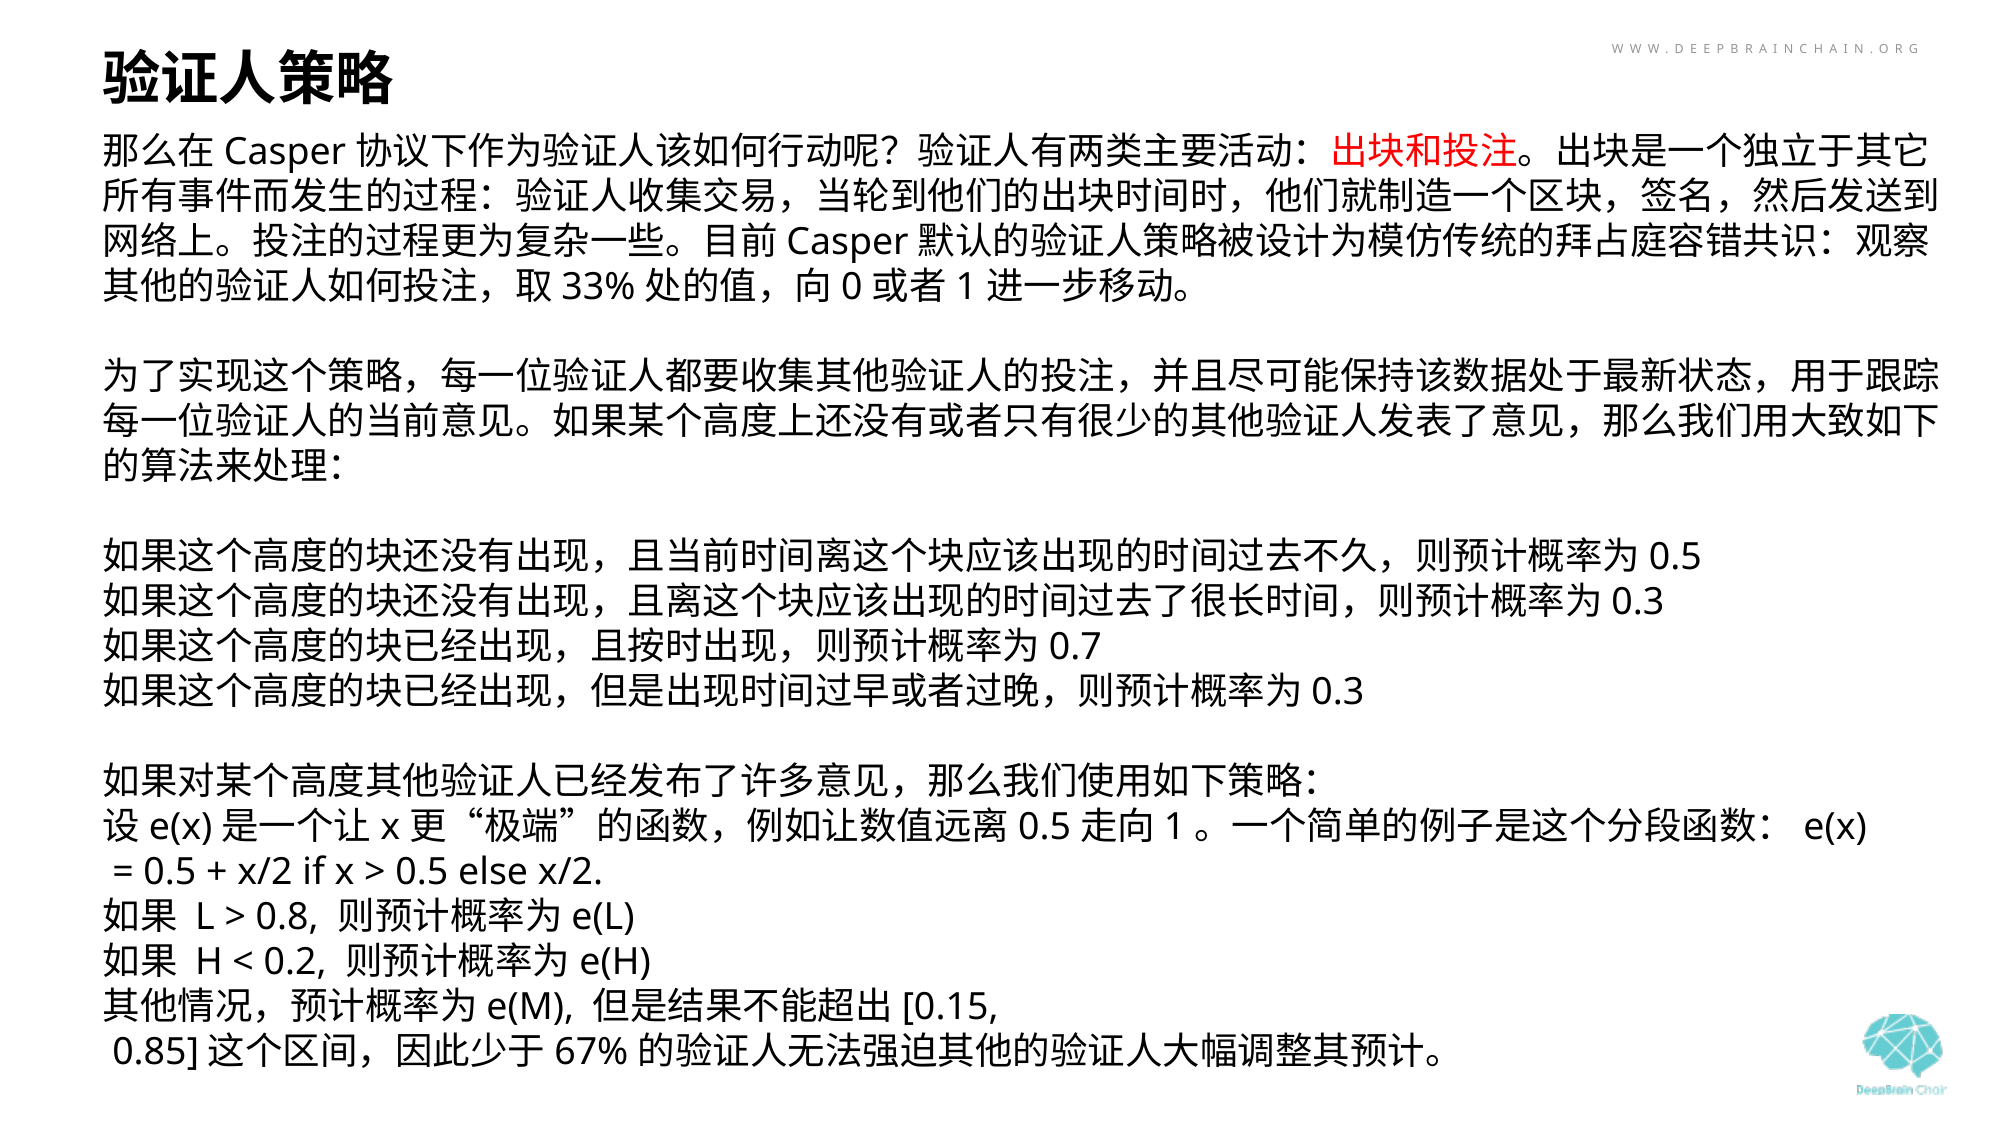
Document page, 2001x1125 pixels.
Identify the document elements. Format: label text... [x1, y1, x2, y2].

picture [1857, 1014, 1947, 1096]
text_box WWW.DEEPBRAINCHAIN.ORG [1604, 33, 1960, 64]
text_box 那么在Casper协议下作为验证人该如何行动呢？验证人有两类主要活动：出块和投注。出块是一个独立于其它所有事件而发生的过程：验证人收集交易，当轮到他们的出块时间时，他们就制造一个区块，签名，然后发送到网络上。投注的过程更为复杂一些。目前Casper默认的验证人策略被设计为模仿传统的拜占庭容错共识：观察其他的验证人如何投注，取33%处的值，向0或者1进一步移动。 为了实现这个策略，每一位验证人都要收集其他验证人的投注，并且尽可能保持该数据处于最新状态，用于跟踪每一位验证人的当前意见。如果某个高度上还没有或者只有很少的其他验证人发表了意见，那么我们用大致如下的算法来处理： 如果这个高度的块还没有出现，且当前时间离这个块应该出现的时间过去不久，则预计概率为0.5 如果这个高度的块还没有出现，且离这个块应该出现的时间过去了很长时间，则预计概率为0.3 如果这个高度的块已经出现，且按时出现，则预计概率为0.7 如果这个高度的块已经出现，但是出现时间过早或者过晚，则预计概率为0.3 如果对某个高度其他验证人已经发布了许多意见，那么我们使用如下策略： 设e(x)是一个让x更“极端”的函数，例如让数值远离0.5走向1。一个简单的例子是这个分段函数：e(x) = 0.5 + x/2 if x > 0.5 else x/2. 如果 L > 0.8, 则预计概率为e(L) 如果 H < 0.2, 则预计概率为e(H) 其他情况，预计概率为e(M), 但是结果不能超出[0.15, 0.85]这个区间，因此少于67%的验证人无法强迫其他的验证人大幅调整其预计。 [94, 119, 1972, 1080]
text_box 验证人策略 [94, 33, 680, 119]
